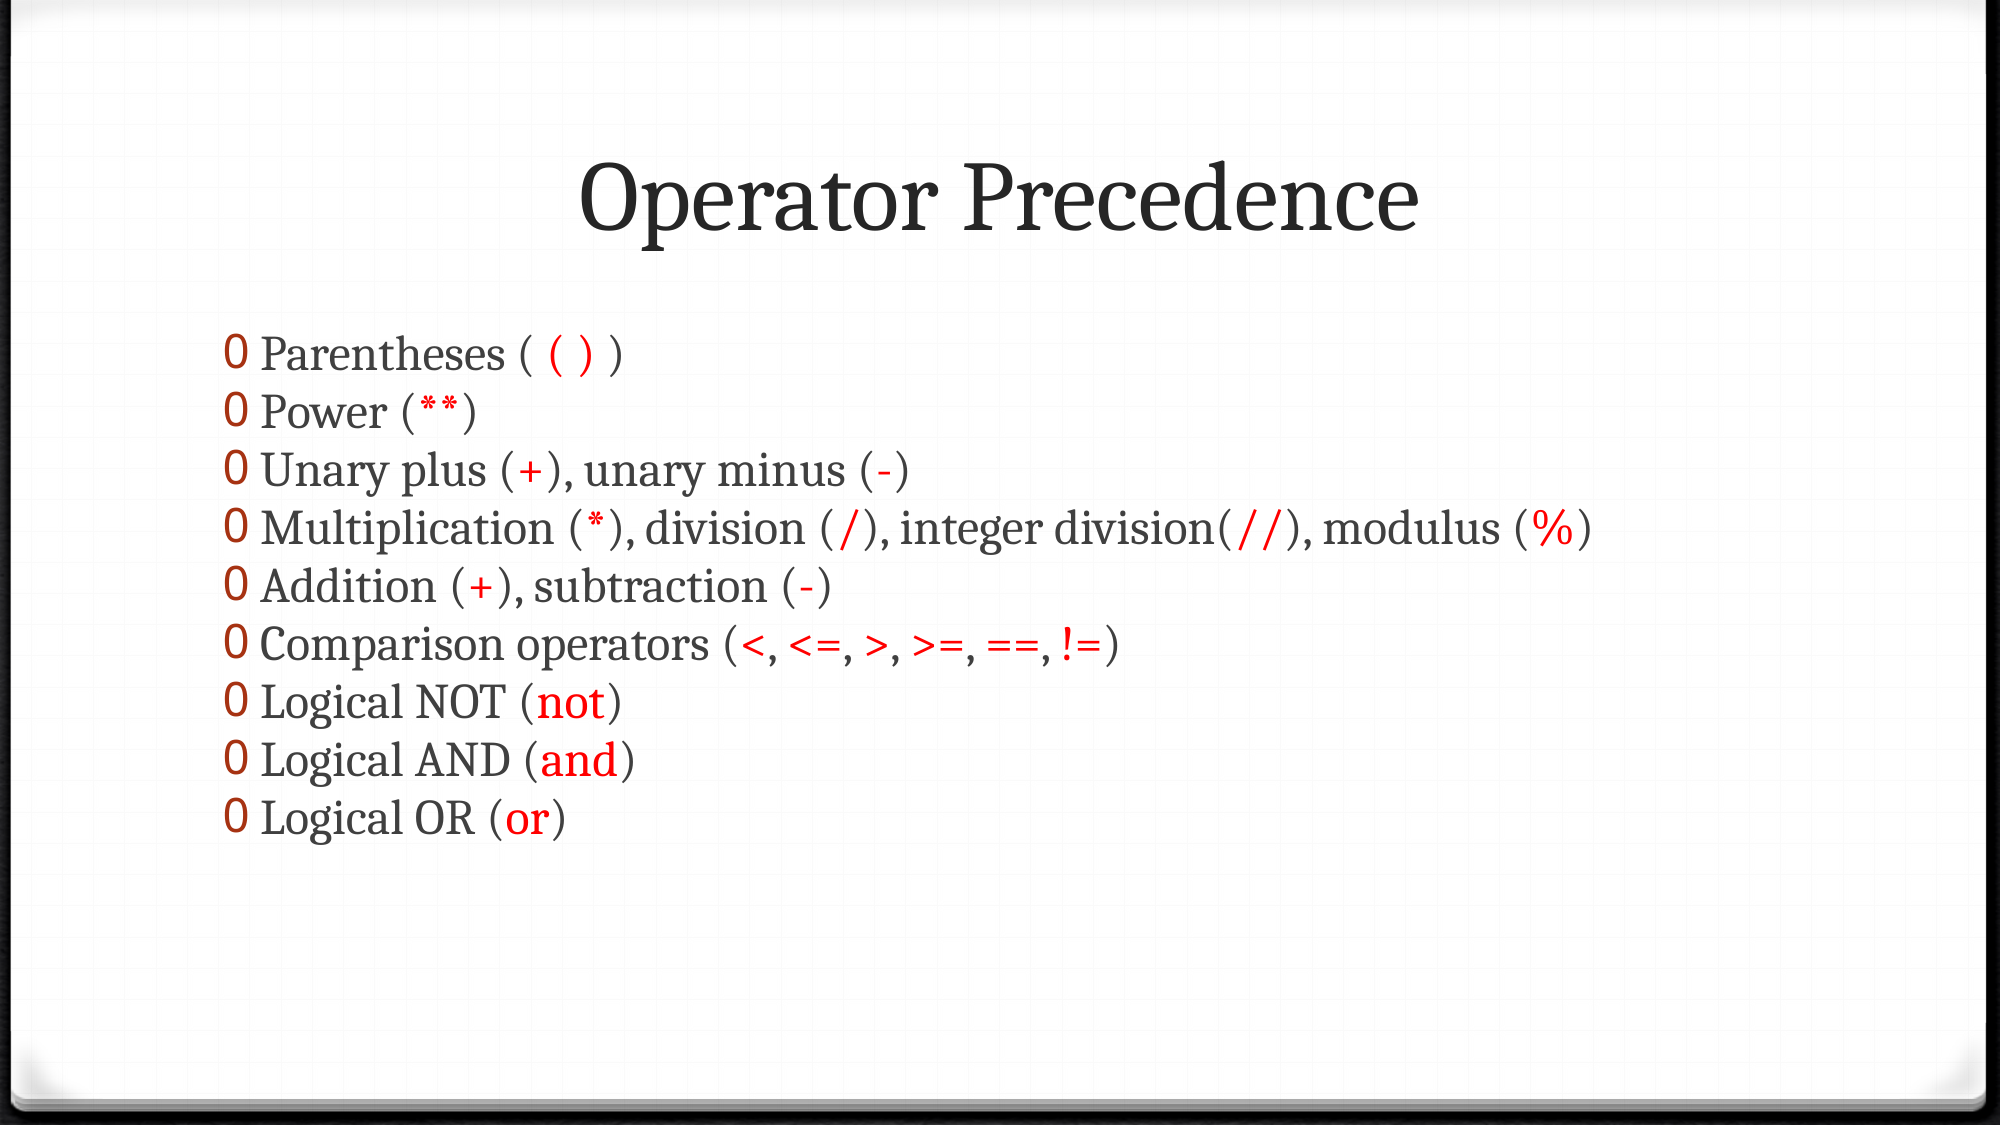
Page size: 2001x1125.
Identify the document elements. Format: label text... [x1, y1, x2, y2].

title Operator Precedence [120, 71, 1880, 309]
list Parentheses ( ( ) ) Power (**) Unary plus (+), unary minus (-) Multiplication (*), division (/), integer division(//), modulus (%) Addition (+), subtraction (-) Comparison operators (<, <=, >, >=, ==, !=) Logical NOT (not) Logical AND (and) Logical OR (or) [207, 324, 1884, 1035]
picture [0, 0, 2000, 1125]
